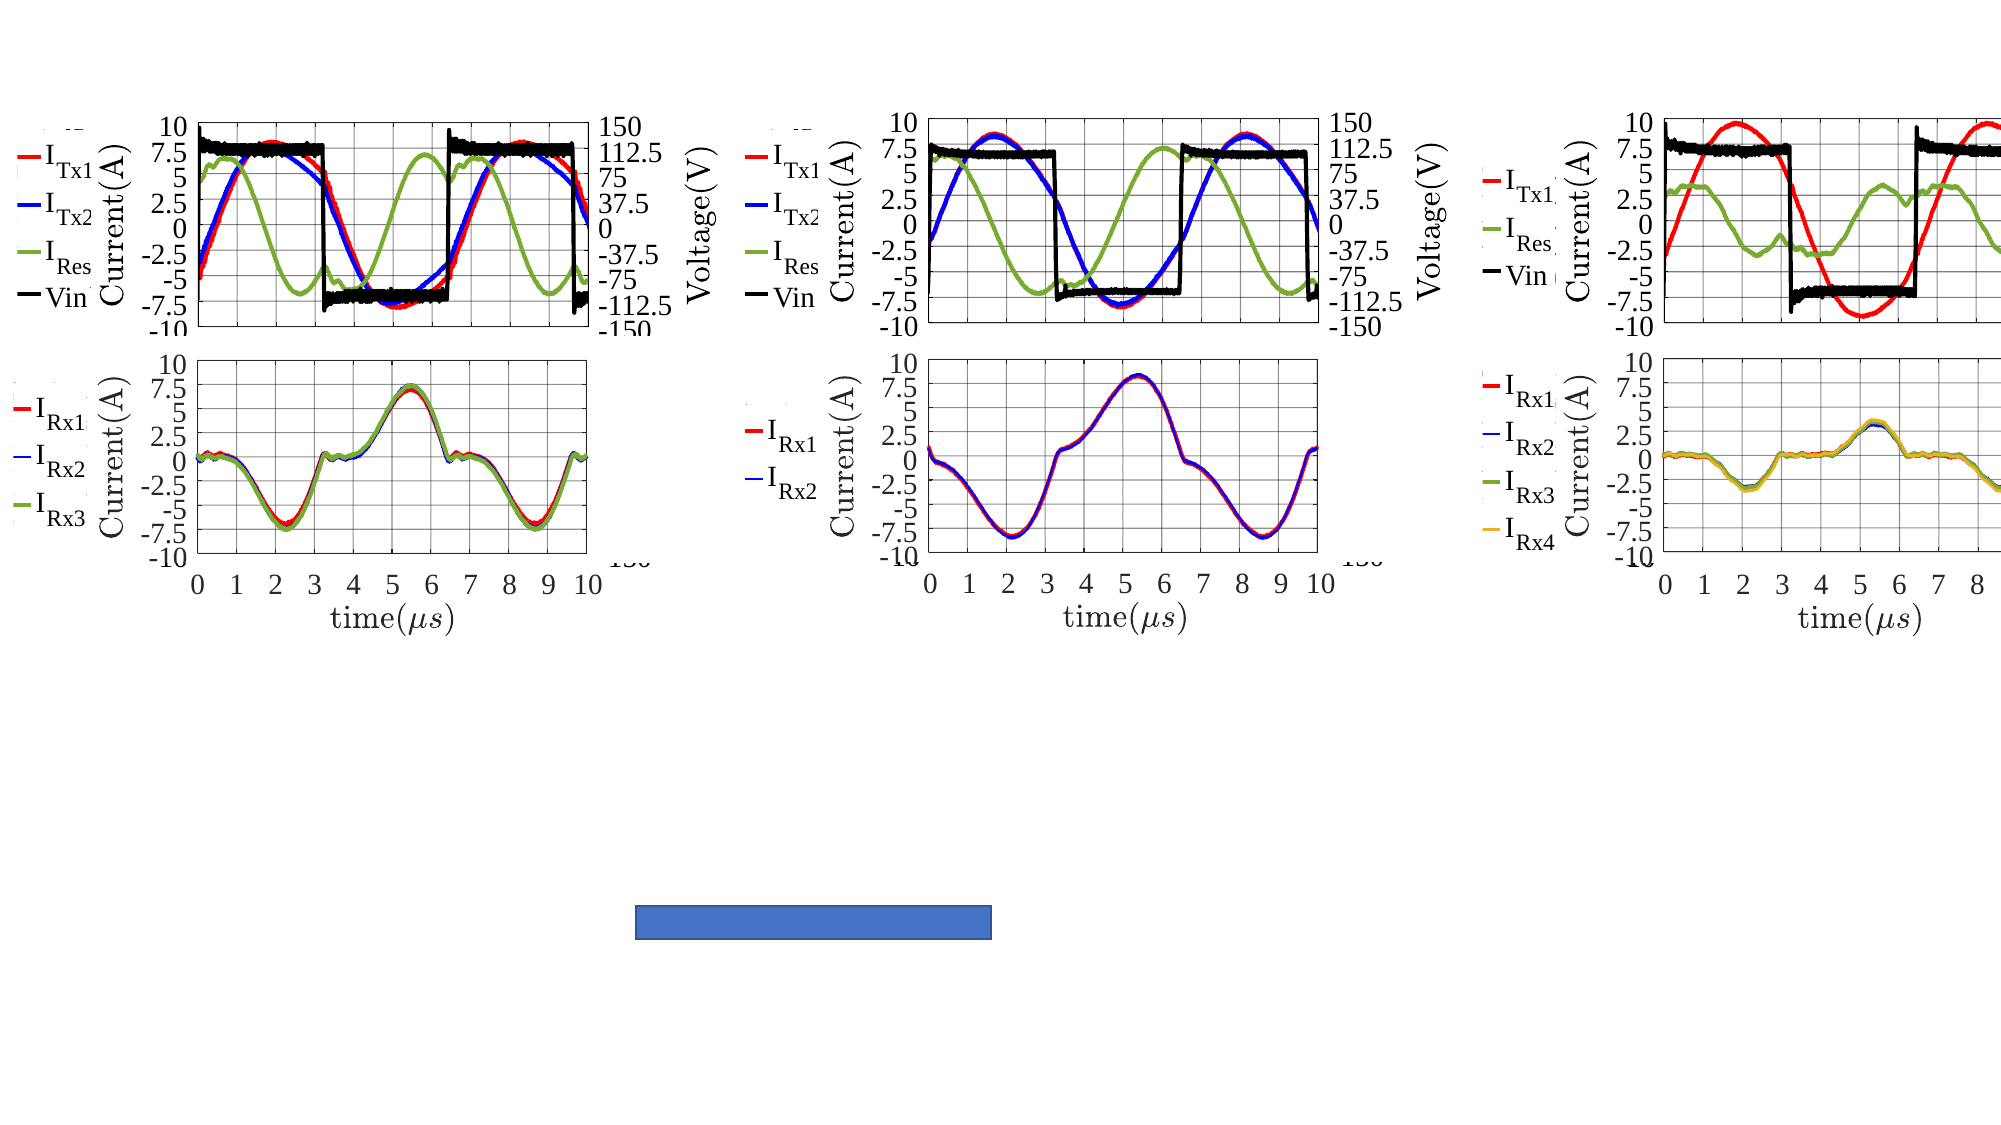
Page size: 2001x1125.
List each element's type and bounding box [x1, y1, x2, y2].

picture [1482, 359, 1556, 554]
picture [1482, 165, 1556, 300]
picture [745, 129, 819, 336]
picture [745, 404, 819, 509]
picture [94, 98, 720, 638]
picture [1560, 95, 2000, 638]
picture [13, 382, 87, 531]
picture [17, 129, 91, 336]
picture [825, 95, 1453, 637]
text_box [635, 905, 992, 940]
